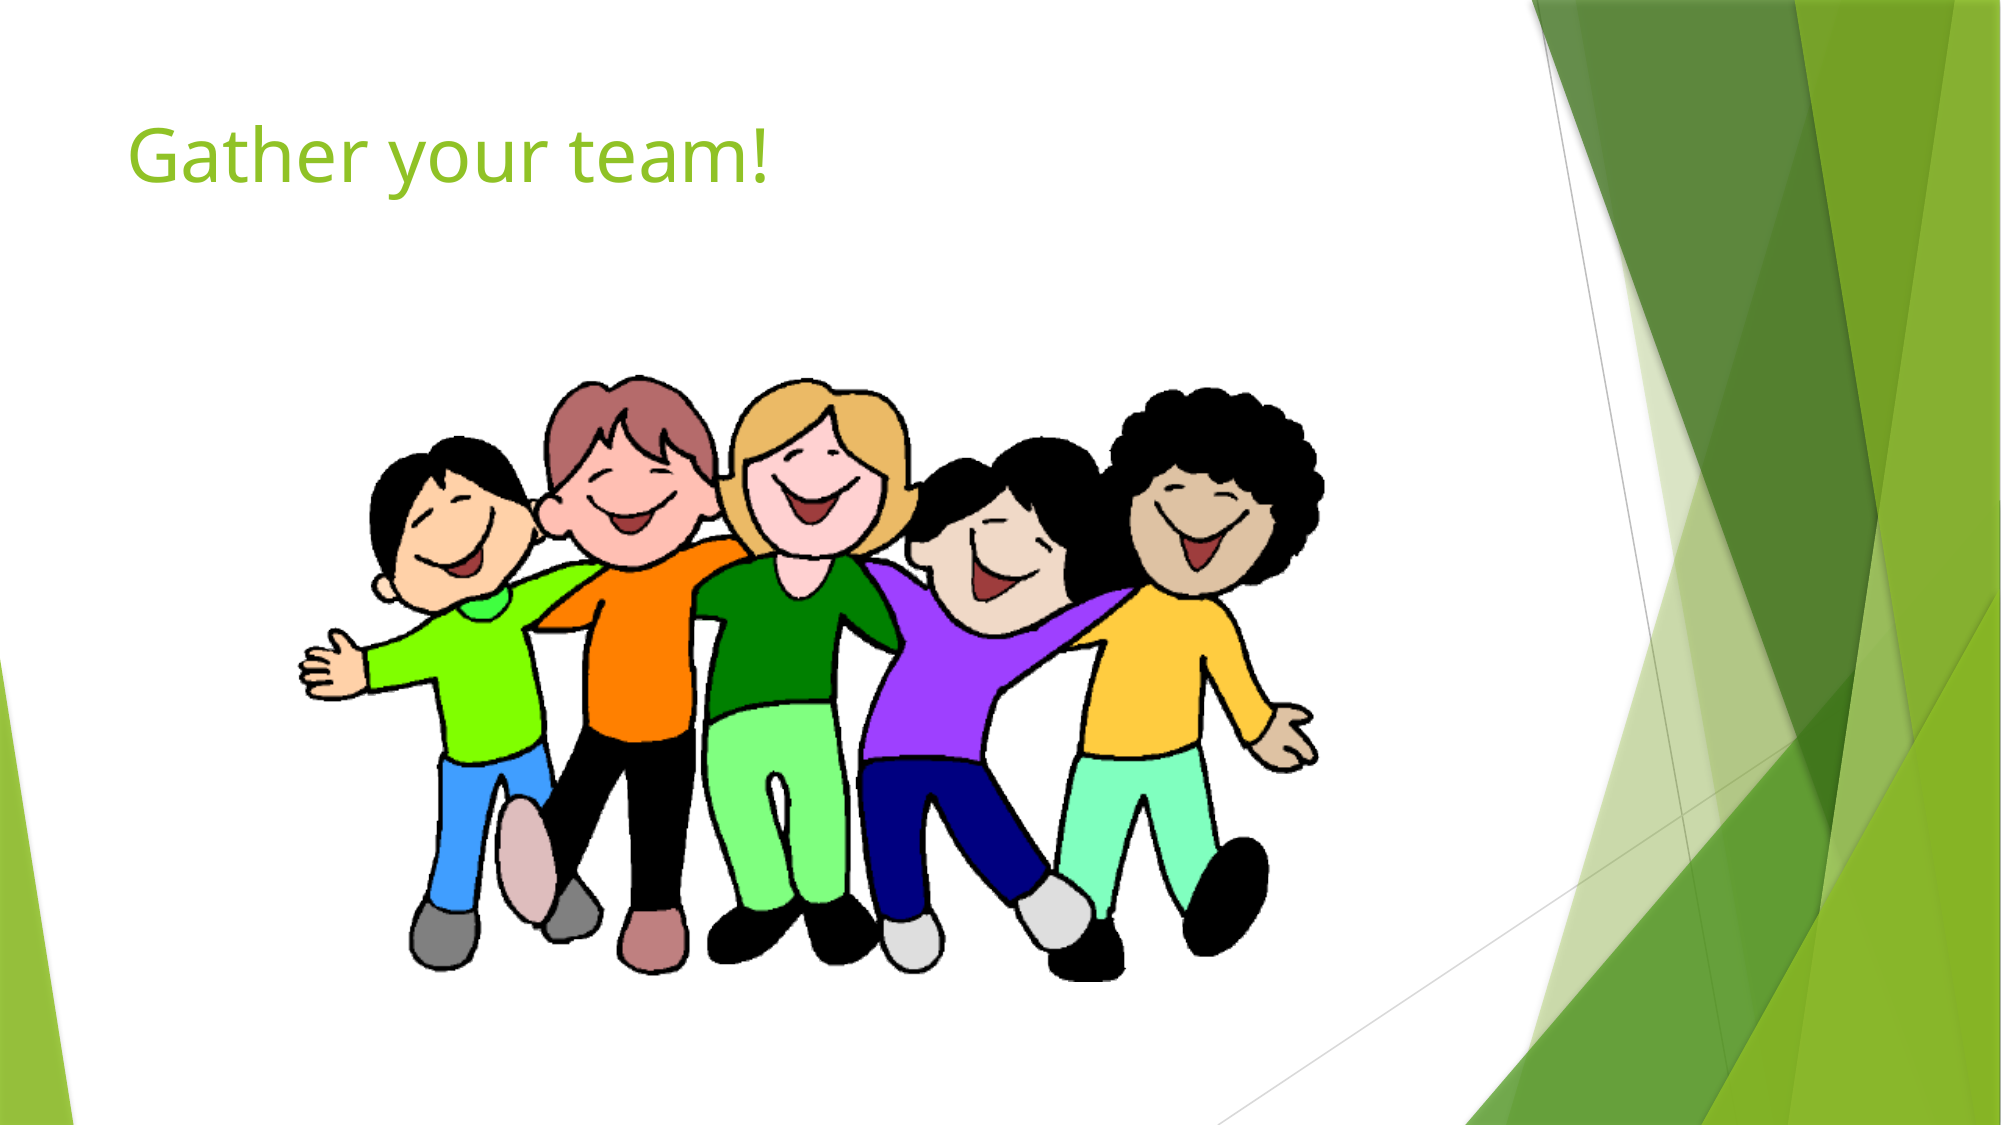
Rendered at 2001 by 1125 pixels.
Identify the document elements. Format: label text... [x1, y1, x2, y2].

title Gather your team! [111, 99, 1522, 317]
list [296, 363, 1337, 982]
